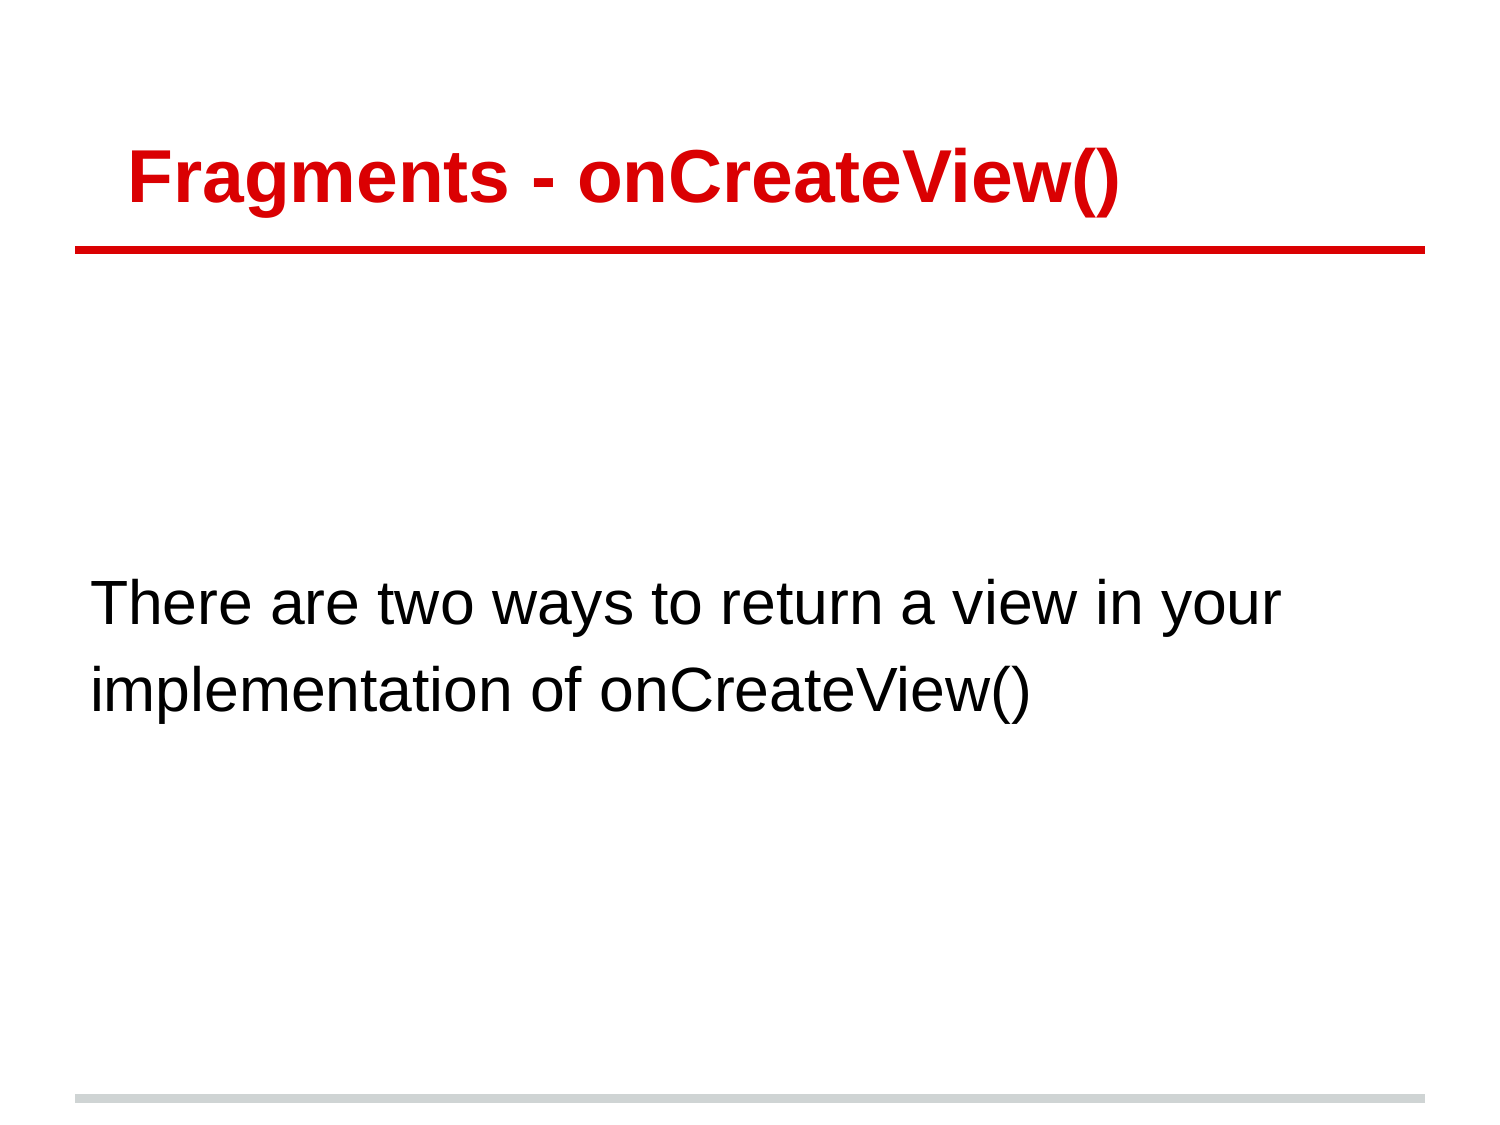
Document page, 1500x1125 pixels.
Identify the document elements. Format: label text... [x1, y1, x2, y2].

list There are two ways to return a view in your implementation of onCreateView() [75, 262, 1425, 1078]
title Fragments - onCreateView() [75, 45, 1425, 233]
